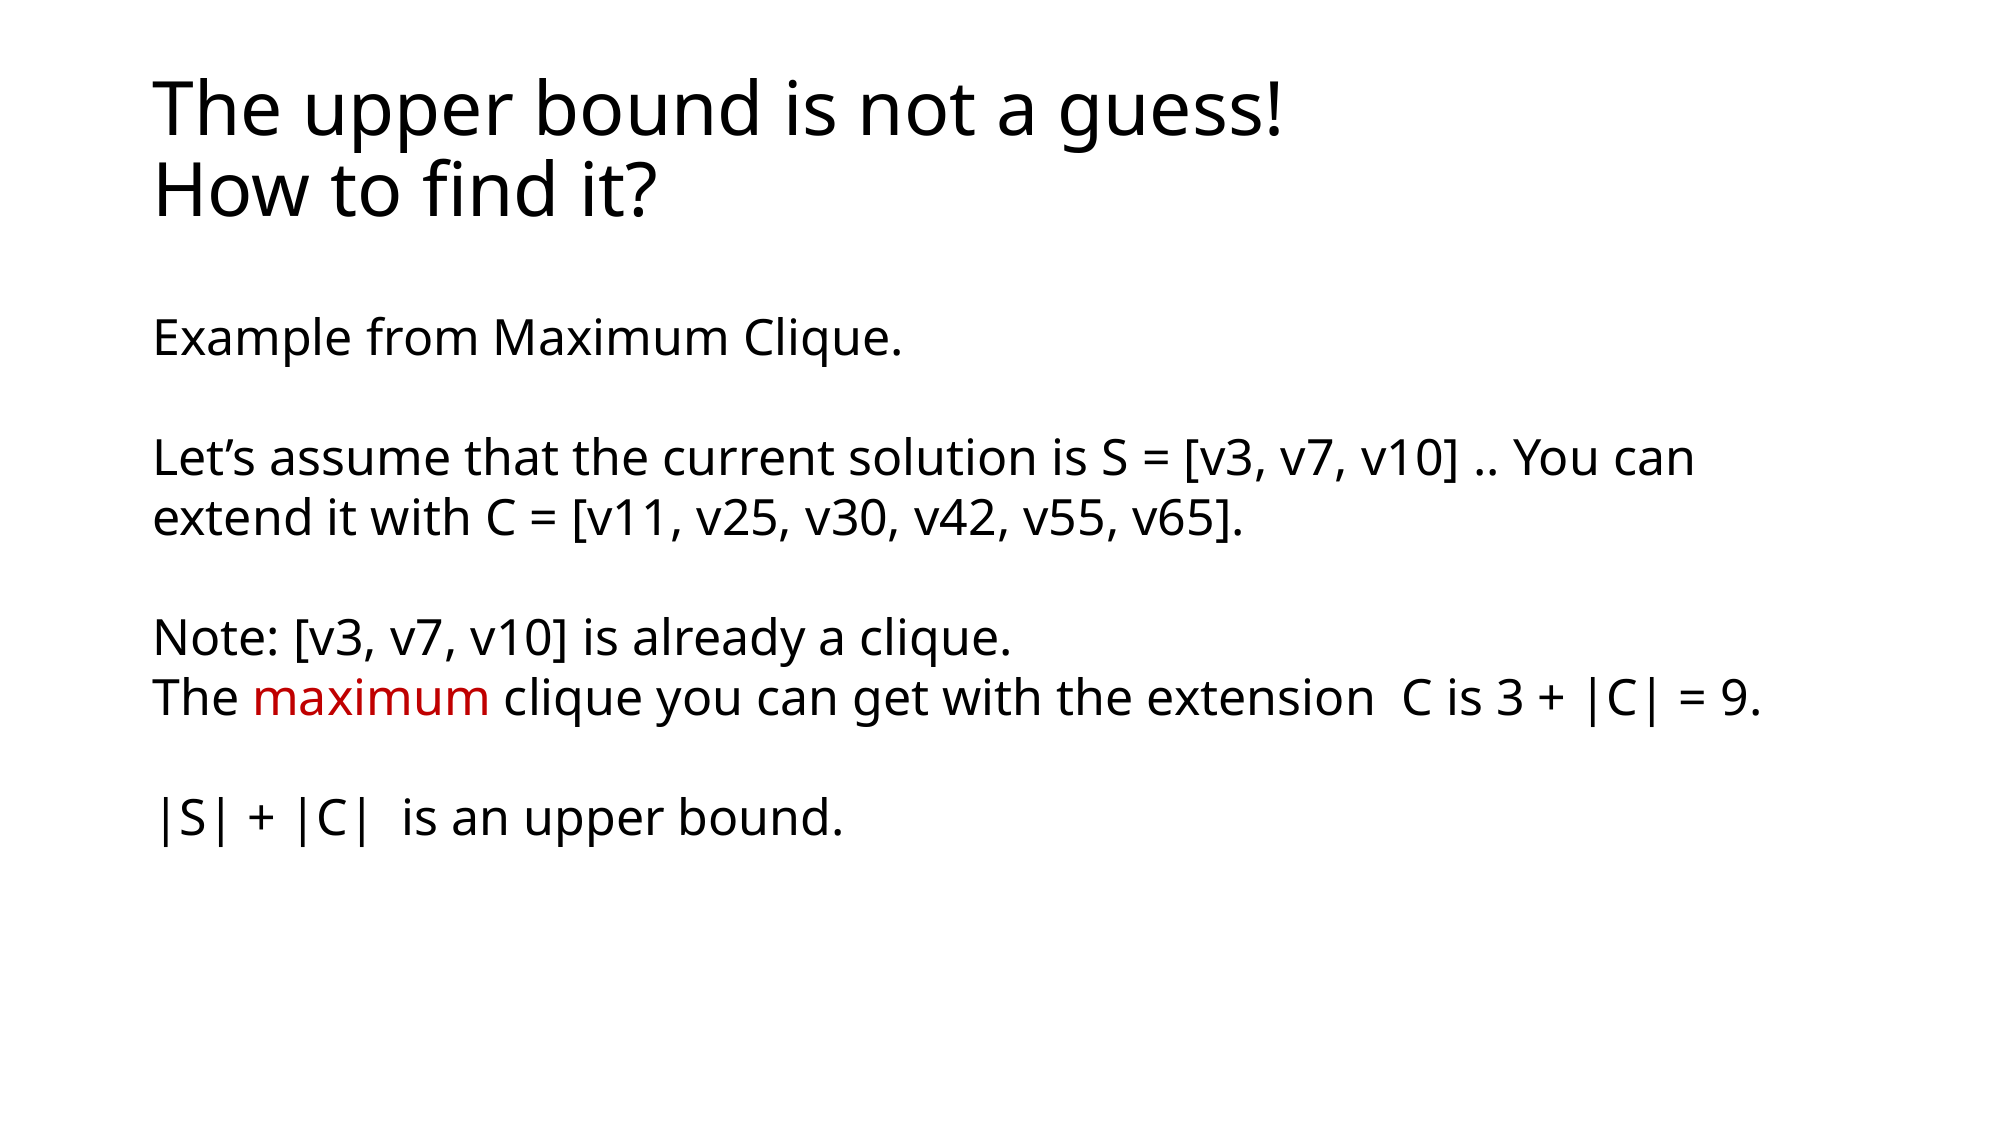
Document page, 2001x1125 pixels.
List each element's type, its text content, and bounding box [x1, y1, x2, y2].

text_box Example from Maximum Clique. Let’s assume that the current solution is S = [v3, v7, v10] .. You can extend it with C = [v11, v25, v30, v42, v55, v65]. Note: [v3, v7, v10] is already a clique. The maximum clique you can get with the extension C is 3 + |C| = 9. |S| + |C| is an upper bound. [137, 298, 1784, 853]
title The upper bound is not a guess! How to find it? [137, 42, 1863, 261]
